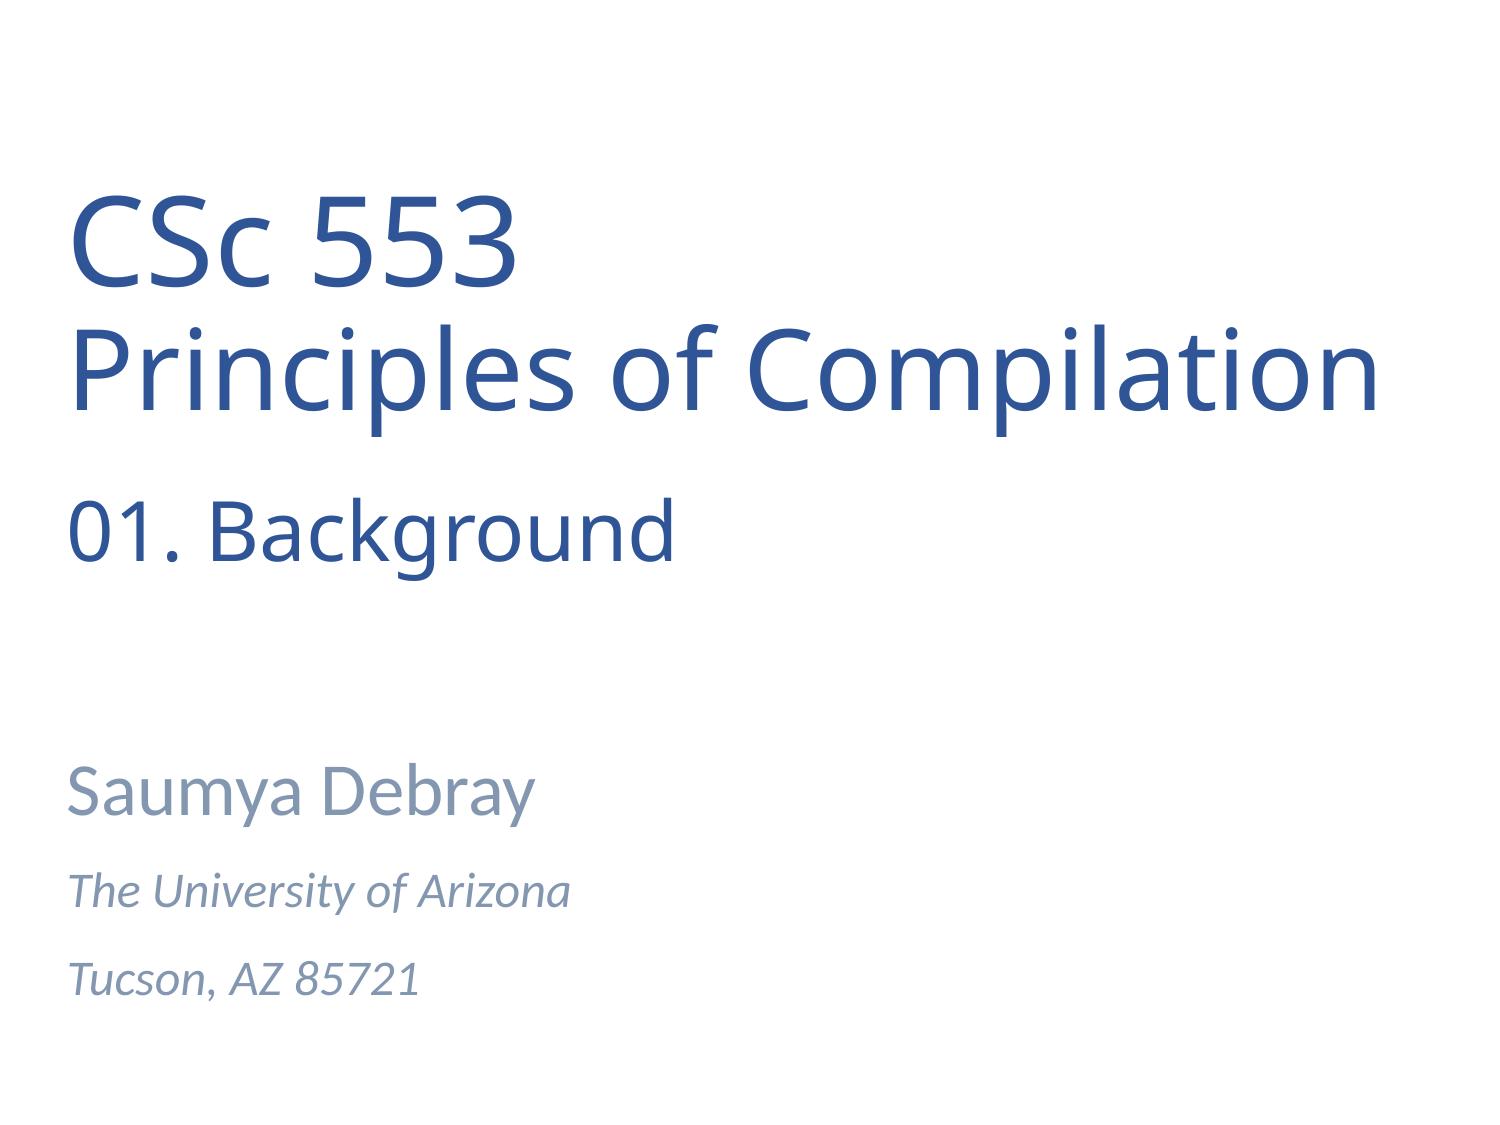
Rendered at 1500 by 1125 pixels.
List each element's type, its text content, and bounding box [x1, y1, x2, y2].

subtitle Saumya Debray The University of Arizona Tucson, AZ 85721 [51, 742, 1177, 1015]
title CSc 553 Principles of Compilation 01. Background [51, 171, 1456, 671]
